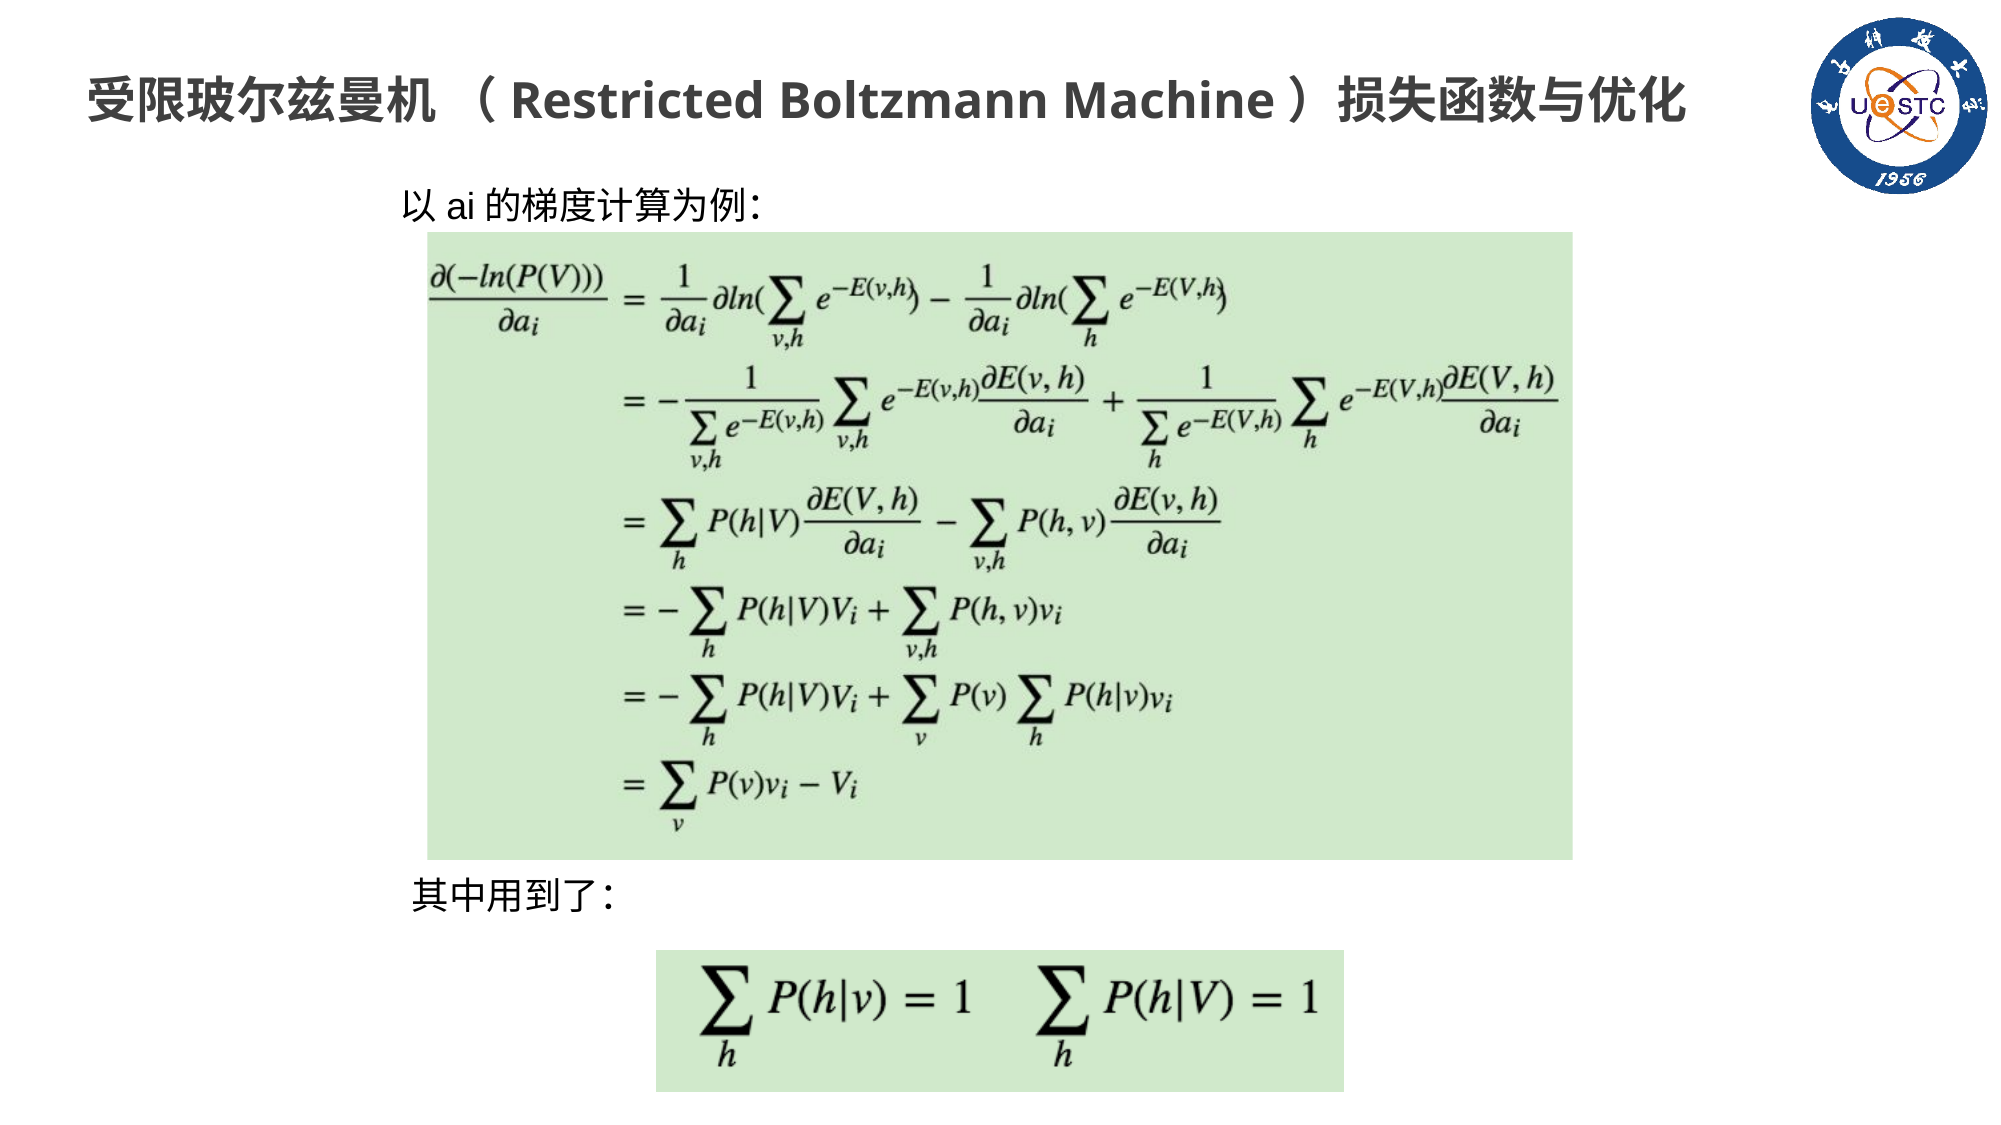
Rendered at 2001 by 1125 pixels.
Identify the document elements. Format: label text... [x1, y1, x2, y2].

text_box 其中用到了： [397, 864, 1398, 925]
text_box 以ai的梯度计算为例： [385, 174, 1666, 234]
text_box 受限玻尔兹曼机 （Restricted Boltzmann Machine）损失函数与优化 [48, 60, 1703, 136]
picture [1801, 7, 1999, 204]
picture [656, 950, 1344, 1092]
picture [427, 231, 1573, 860]
